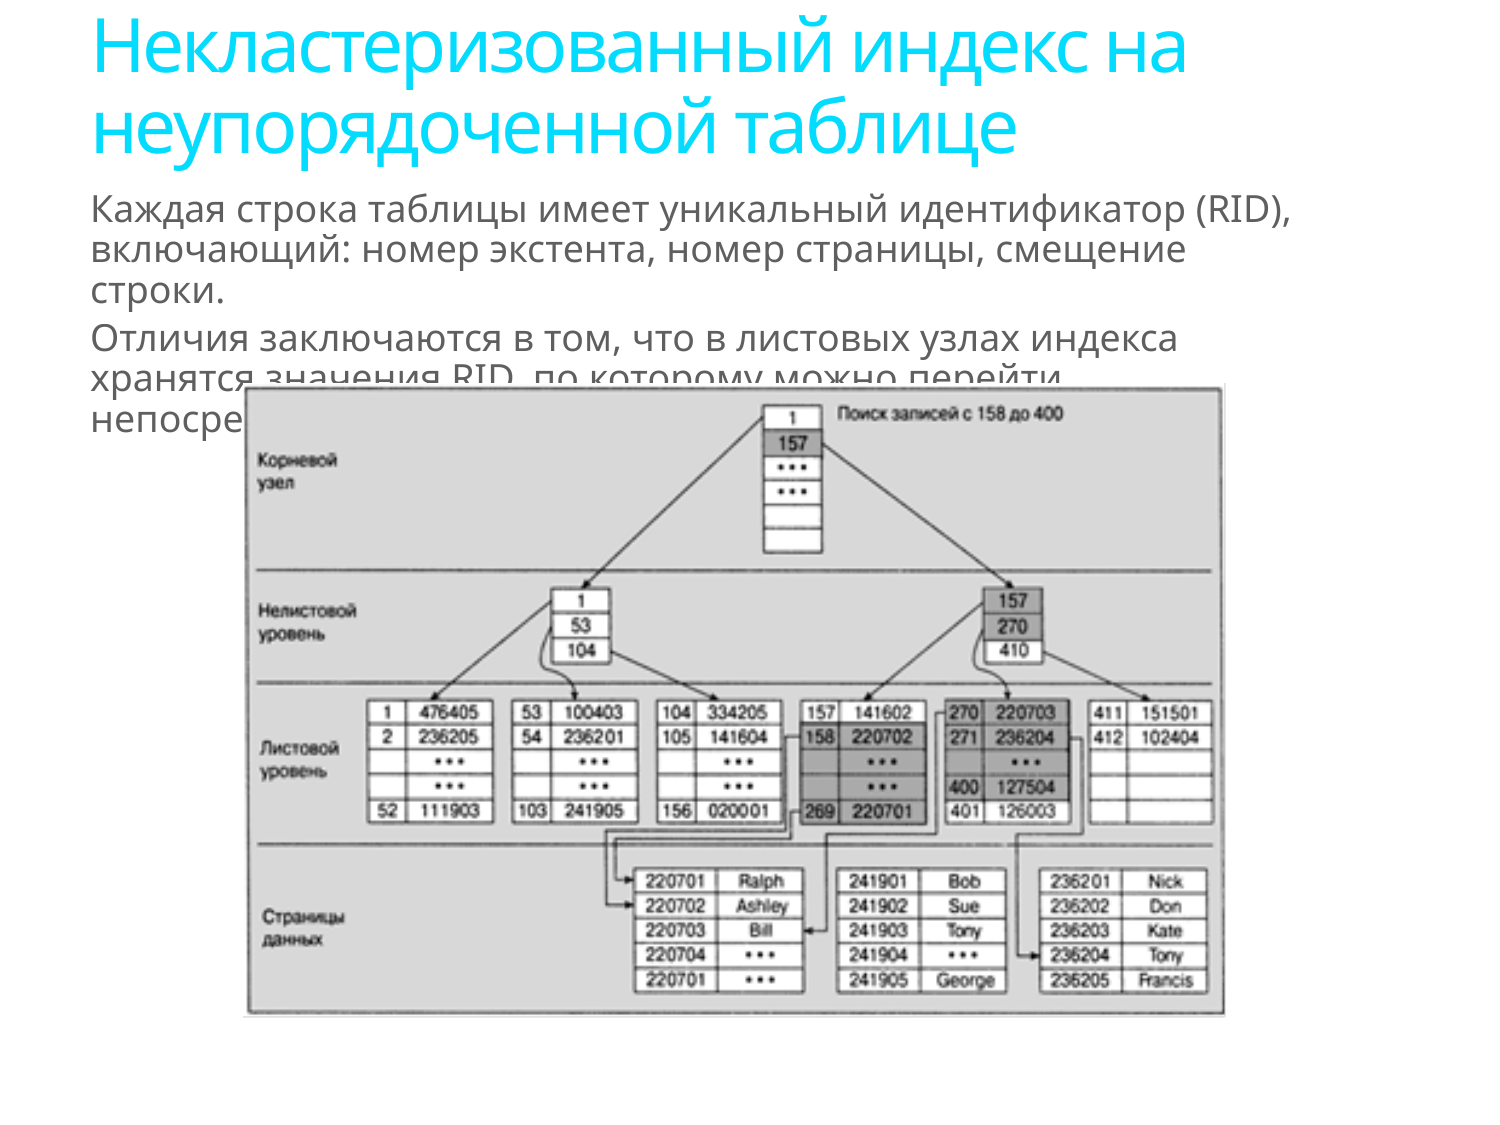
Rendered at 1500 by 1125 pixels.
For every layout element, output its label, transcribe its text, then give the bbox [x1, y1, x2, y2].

title Некластеризованный индекс на неупорядоченной таблице [75, 0, 1351, 122]
list Каждая строка таблицы имеет уникальный идентификатор (RID), включающий: номер экстента, номер страницы, смещение строки. Отличия заключаются в том, что в листовых узлах индекса хранятся значения RID, по которому можно перейти непосредственно к данным. [75, 182, 1348, 903]
picture [243, 383, 1229, 1020]
